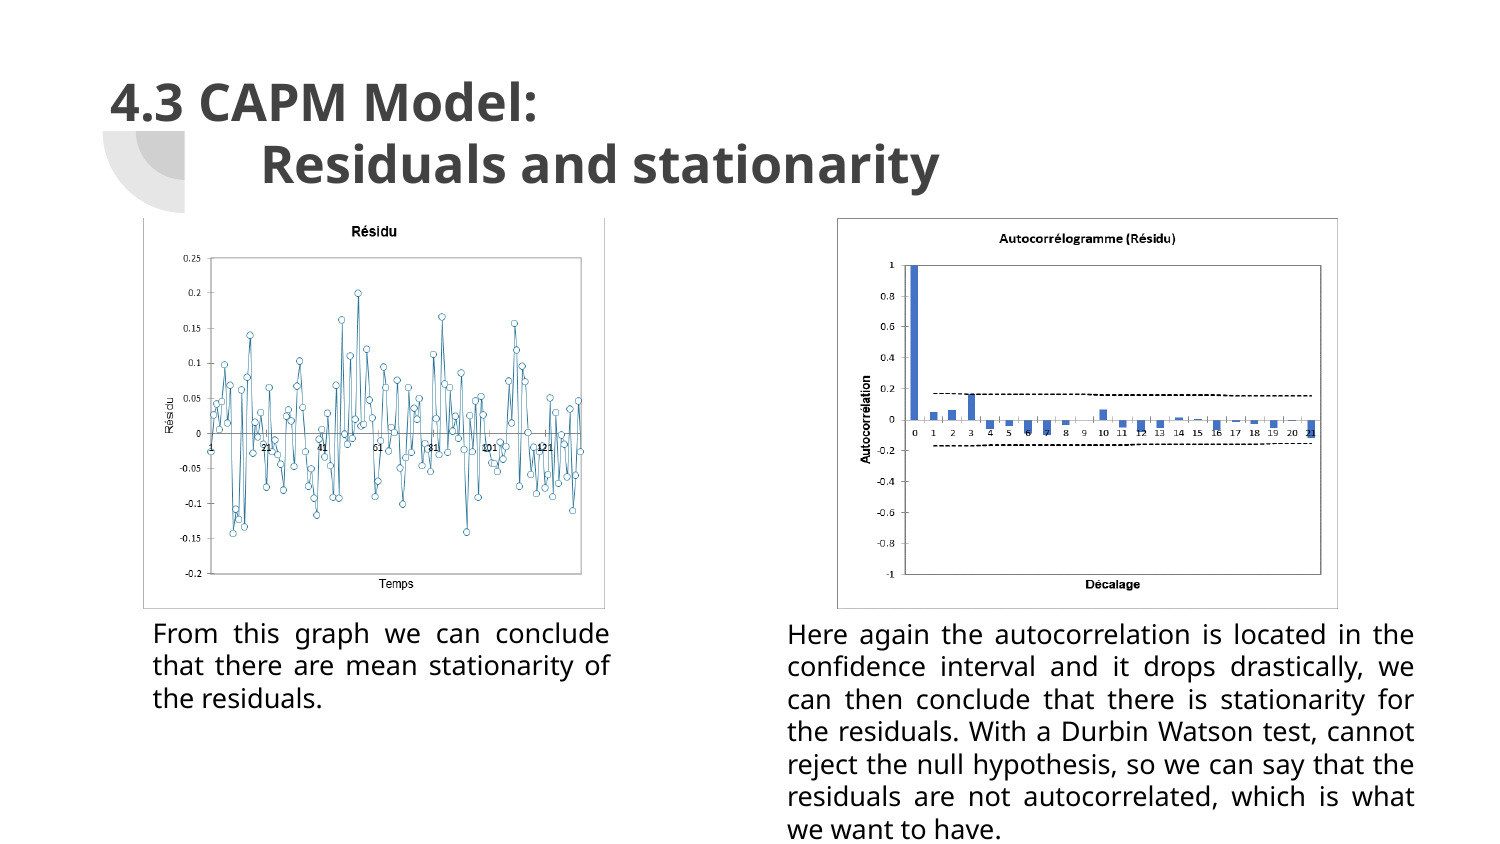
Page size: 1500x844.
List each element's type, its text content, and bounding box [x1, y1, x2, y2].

text_box 4.3 CAPM Model: Residuals and stationarity [95, 54, 1408, 219]
picture [837, 218, 1338, 610]
text_box Here again the autocorrelation is located in the confidence interval and it drops drastically, we can then conclude that there is stationarity for the residuals. With a Durbin Watson test, cannot reject the null hypothesis, so we can say that the residuals are not autocorrelated, which is what we want to have. [772, 602, 1430, 844]
text_box From this graph we can conclude that there are mean stationarity of the residuals. [137, 601, 625, 729]
picture [143, 218, 616, 610]
